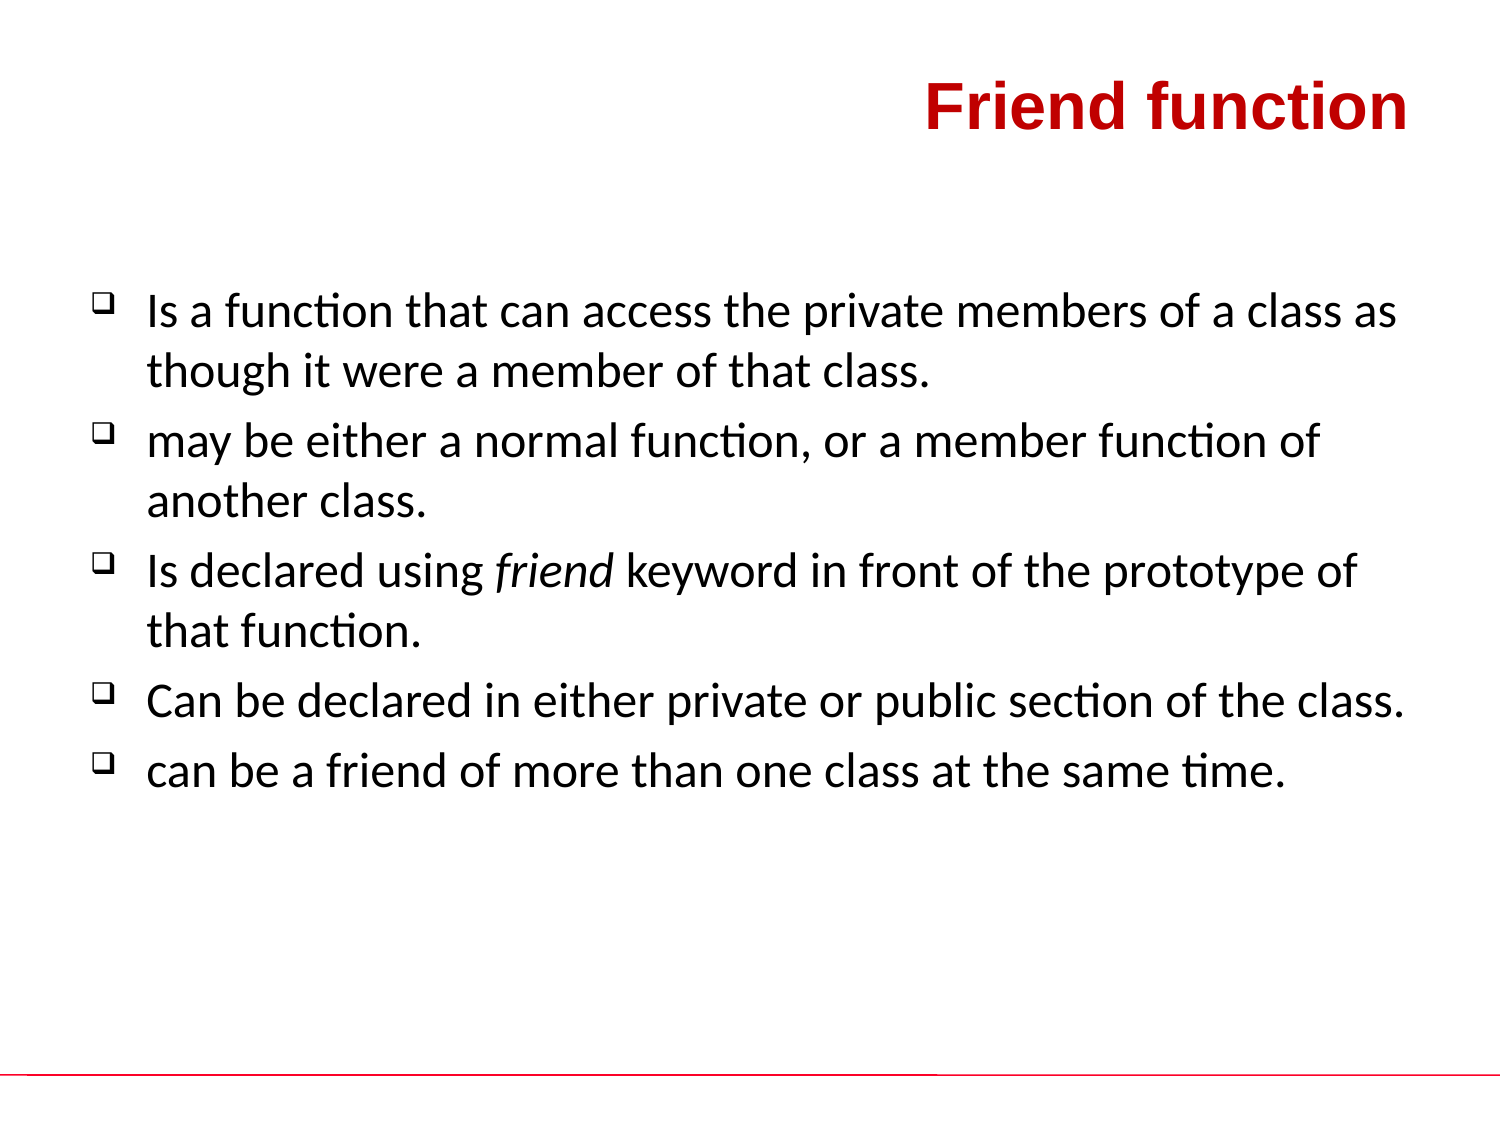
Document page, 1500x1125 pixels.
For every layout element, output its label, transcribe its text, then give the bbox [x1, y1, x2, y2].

title Friend function [74, 0, 1426, 151]
list Is a function that can access the private members of a class as though it were a member of that class. may be either a normal function, or a member function of another class. Is declared using friend keyword in front of the prototype of that function. Can be declared in either private or public section of the class. can be a friend of more than one class at the same time. [74, 199, 1426, 1006]
